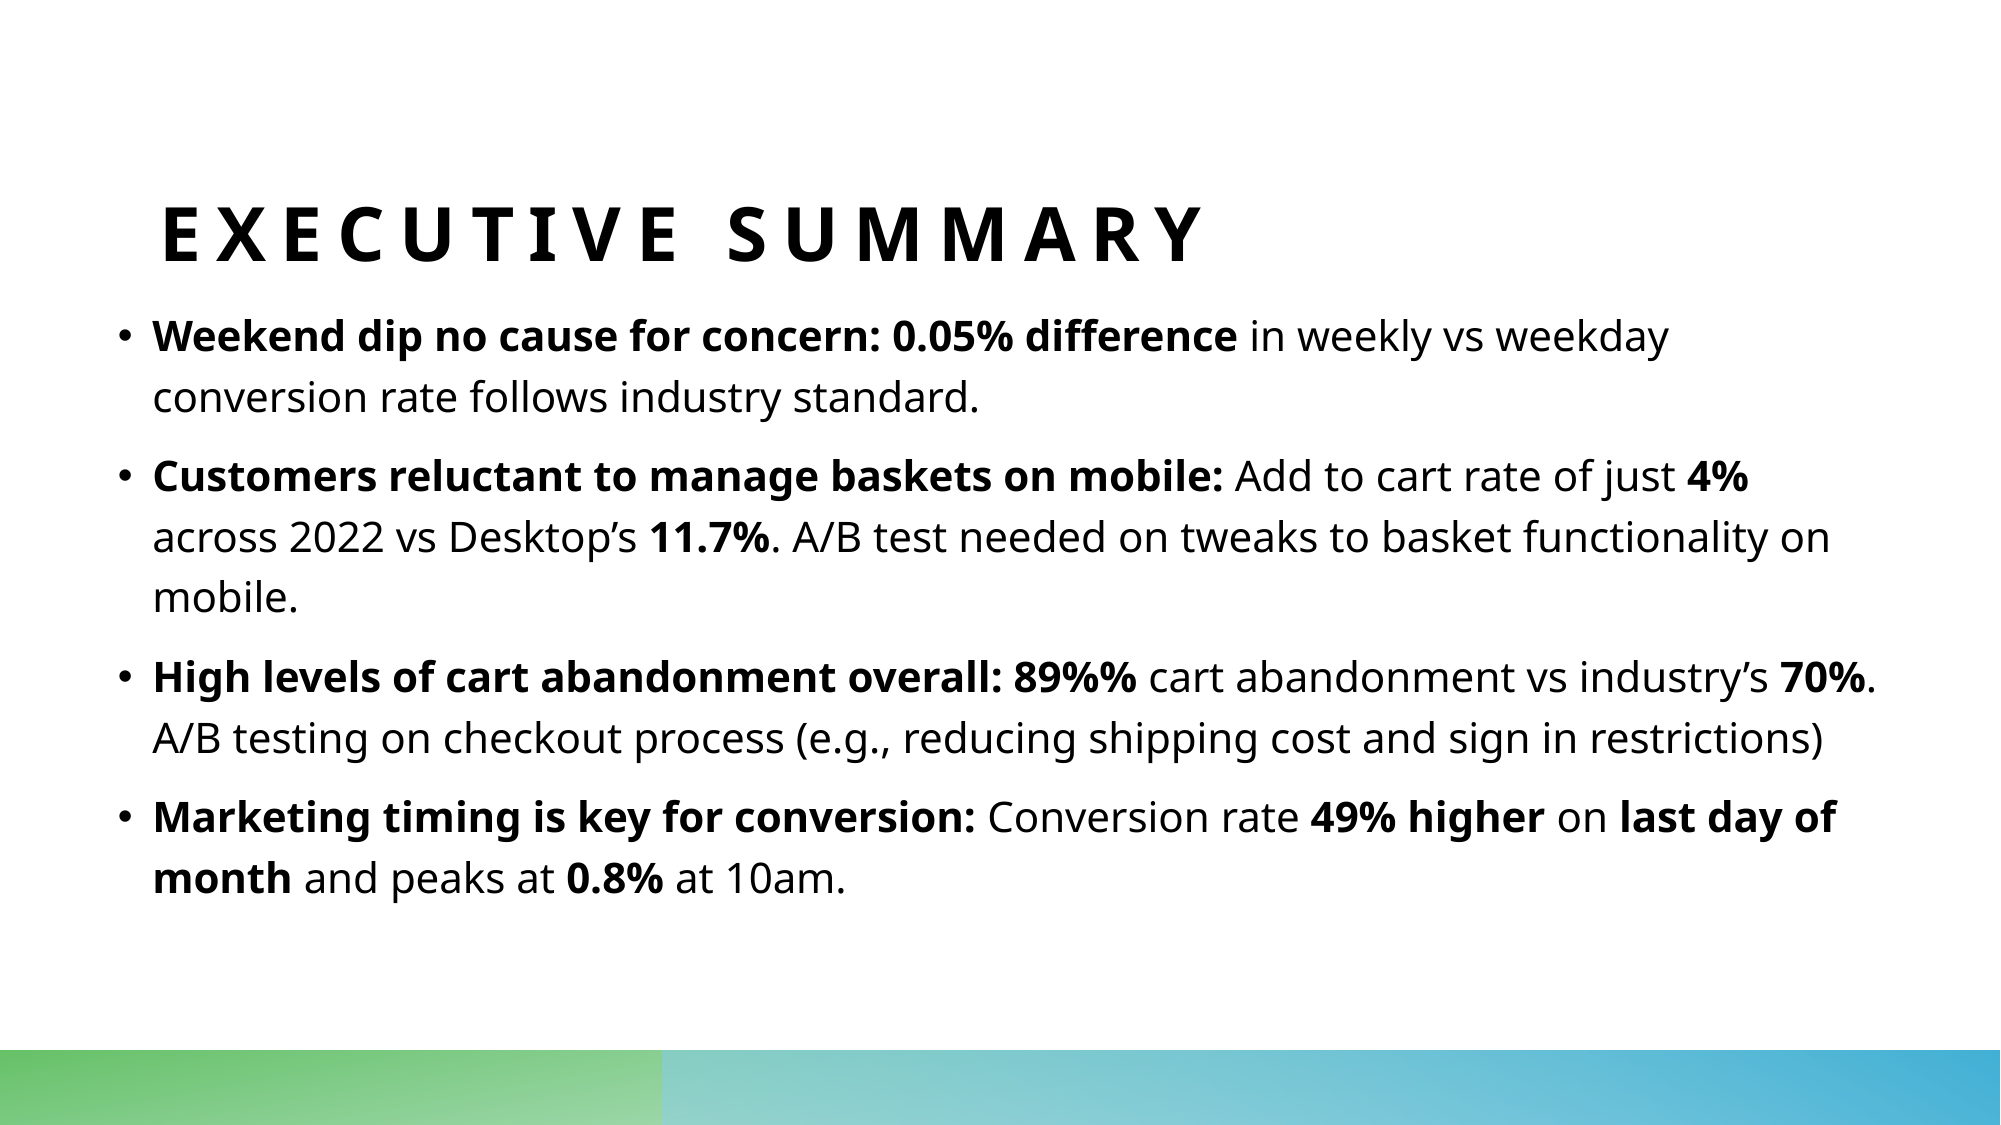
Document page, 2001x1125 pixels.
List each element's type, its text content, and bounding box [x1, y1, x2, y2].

title Executive summary [159, 73, 1840, 277]
list Weekend dip no cause for concern: 0.05% difference in weekly vs weekday conversion rate follows industry standard. Customers reluctant to manage baskets on mobile: Add to cart rate of just 4% across 2022 vs Desktop’s 11.7%. A/B test needed on tweaks to basket functionality on mobile. High levels of cart abandonment overall: 89%% cart abandonment vs industry’s 70%. A/B testing on checkout process (e.g., reducing shipping cost and sign in restrictions) Marketing timing is key for conversion: Conversion rate 49% higher on last day of month and peaks at 0.8% at 10am. [117, 299, 1883, 949]
